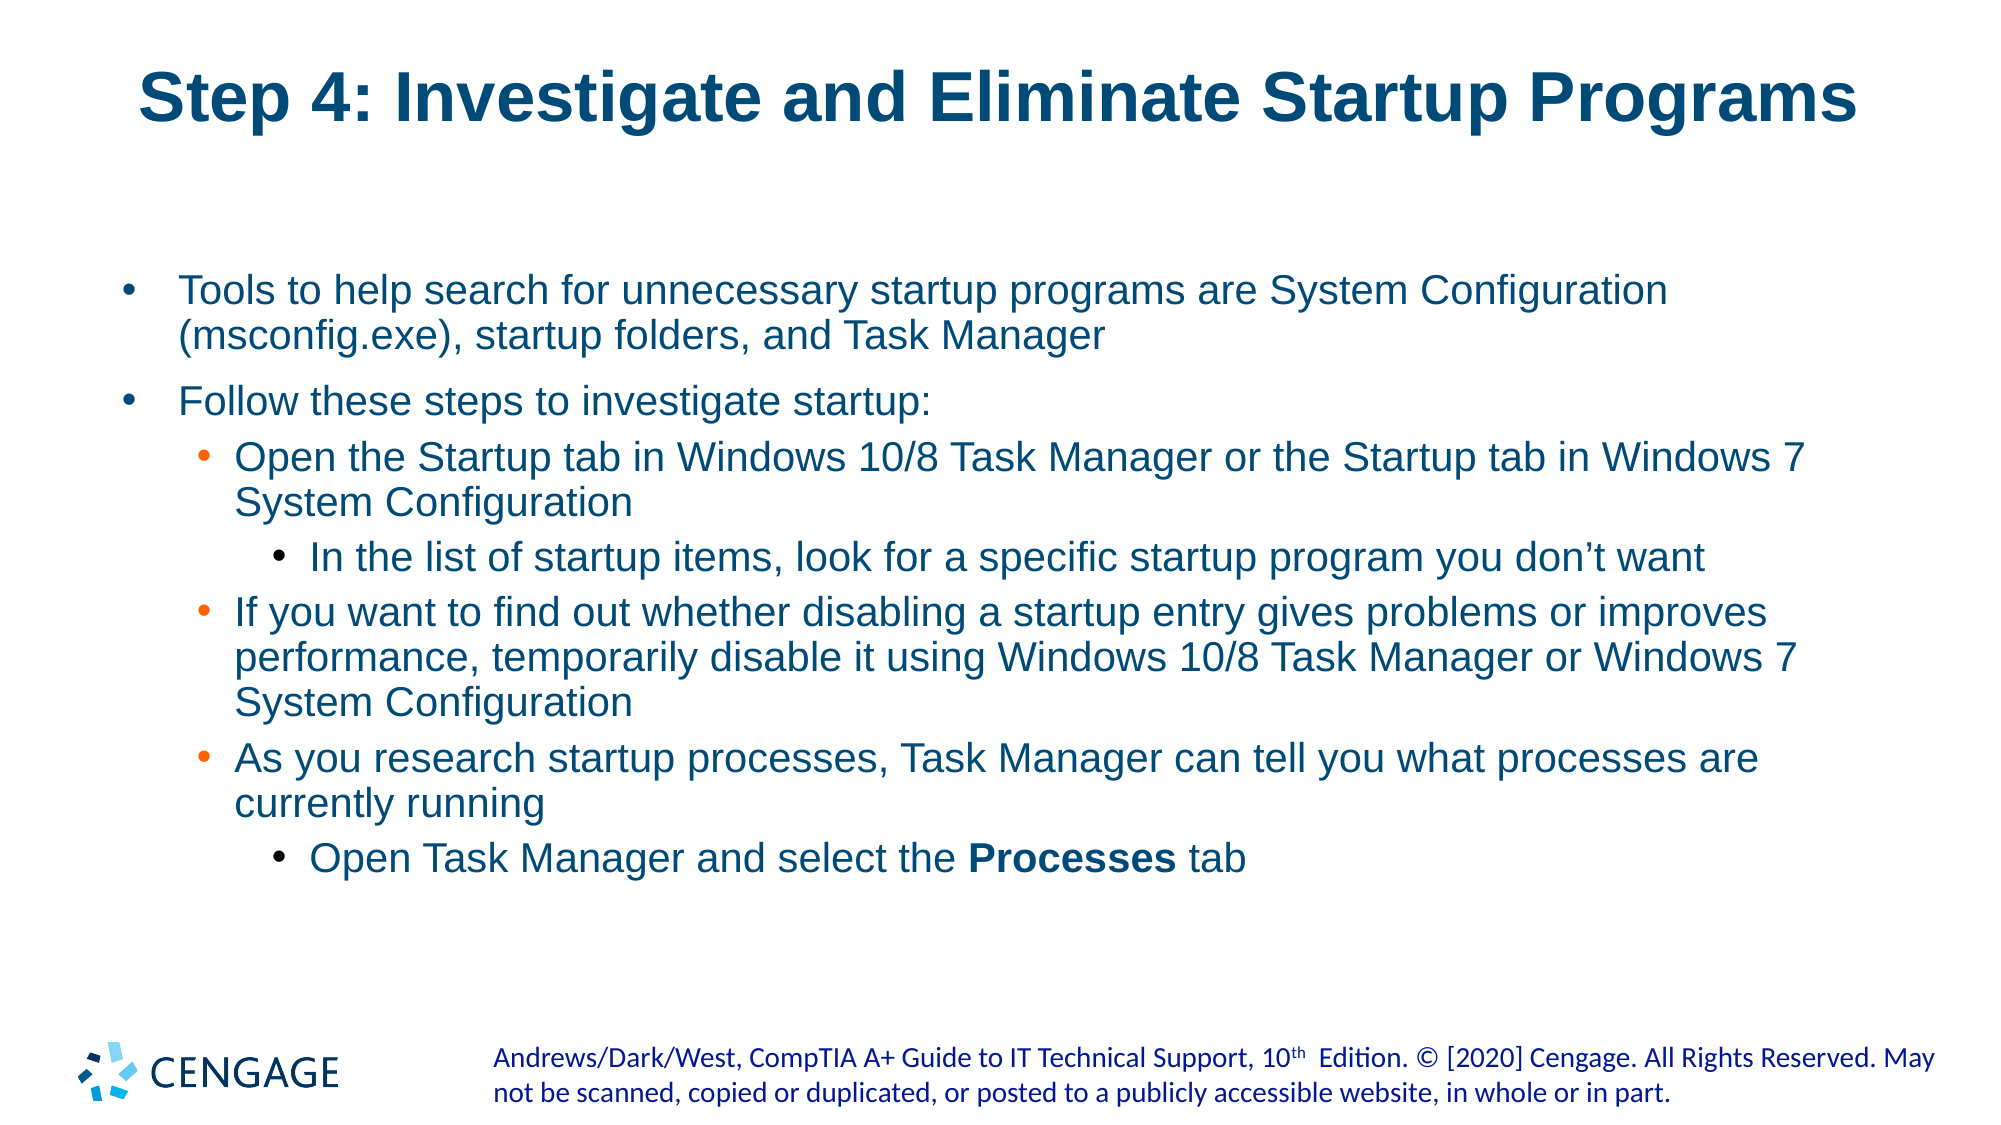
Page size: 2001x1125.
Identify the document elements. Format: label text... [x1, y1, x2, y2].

title Step 4: Investigate and Eliminate Startup Programs [137, 59, 1863, 171]
picture [78, 1042, 338, 1101]
list Tools to help search for unnecessary startup programs are System Configuration (msconfig.exe), startup folders, and Task Manager Follow these steps to investigate startup: Open the Startup tab in Windows 10/8 Task Manager or the Startup tab in Windows 7 System Configuration In the list of startup items, look for a specific startup program you don’t want If you want to find out whether disabling a startup entry gives problems or improves performance, temporarily disable it using Windows 10/8 Task Manager or Windows 7 System Configuration As you research startup processes, Task Manager can tell you what processes are currently running Open Task Manager and select the Processes tab [121, 268, 1880, 990]
